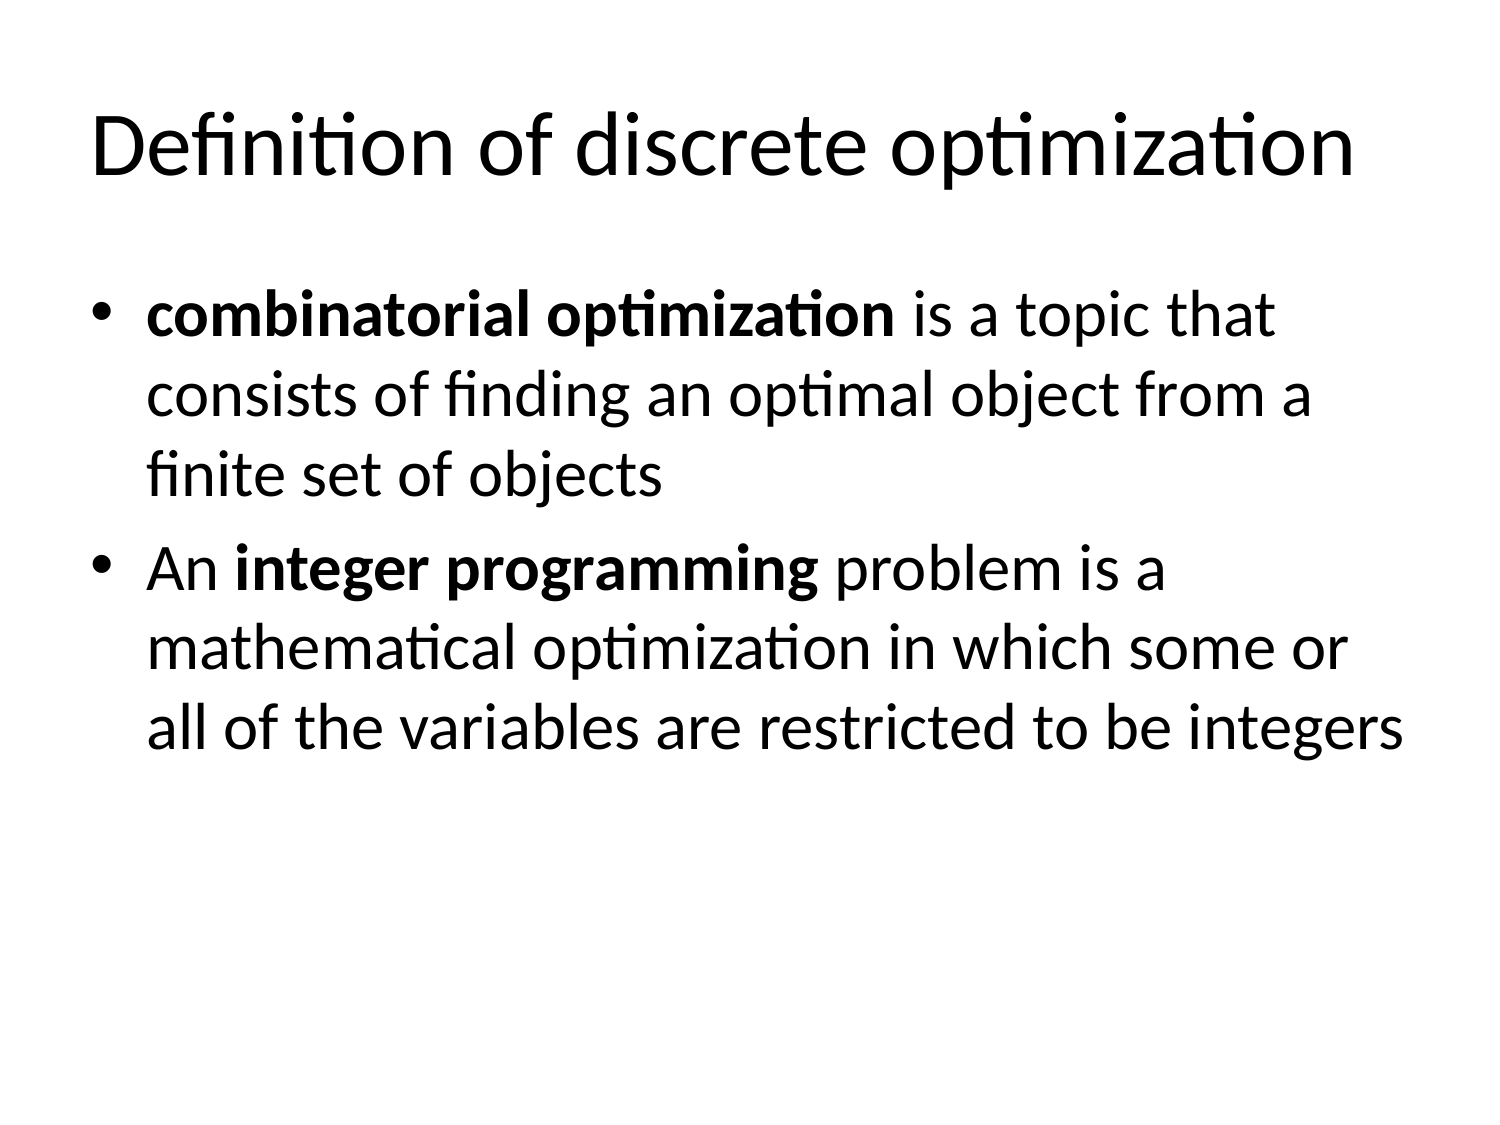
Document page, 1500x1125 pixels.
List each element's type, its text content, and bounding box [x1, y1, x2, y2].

title Definition of discrete optimization [75, 45, 1425, 233]
list combinatorial optimization is a topic that consists of finding an optimal object from a finite set of objects An integer programming problem is a mathematical optimization in which some or all of the variables are restricted to be integers [75, 262, 1425, 1005]
